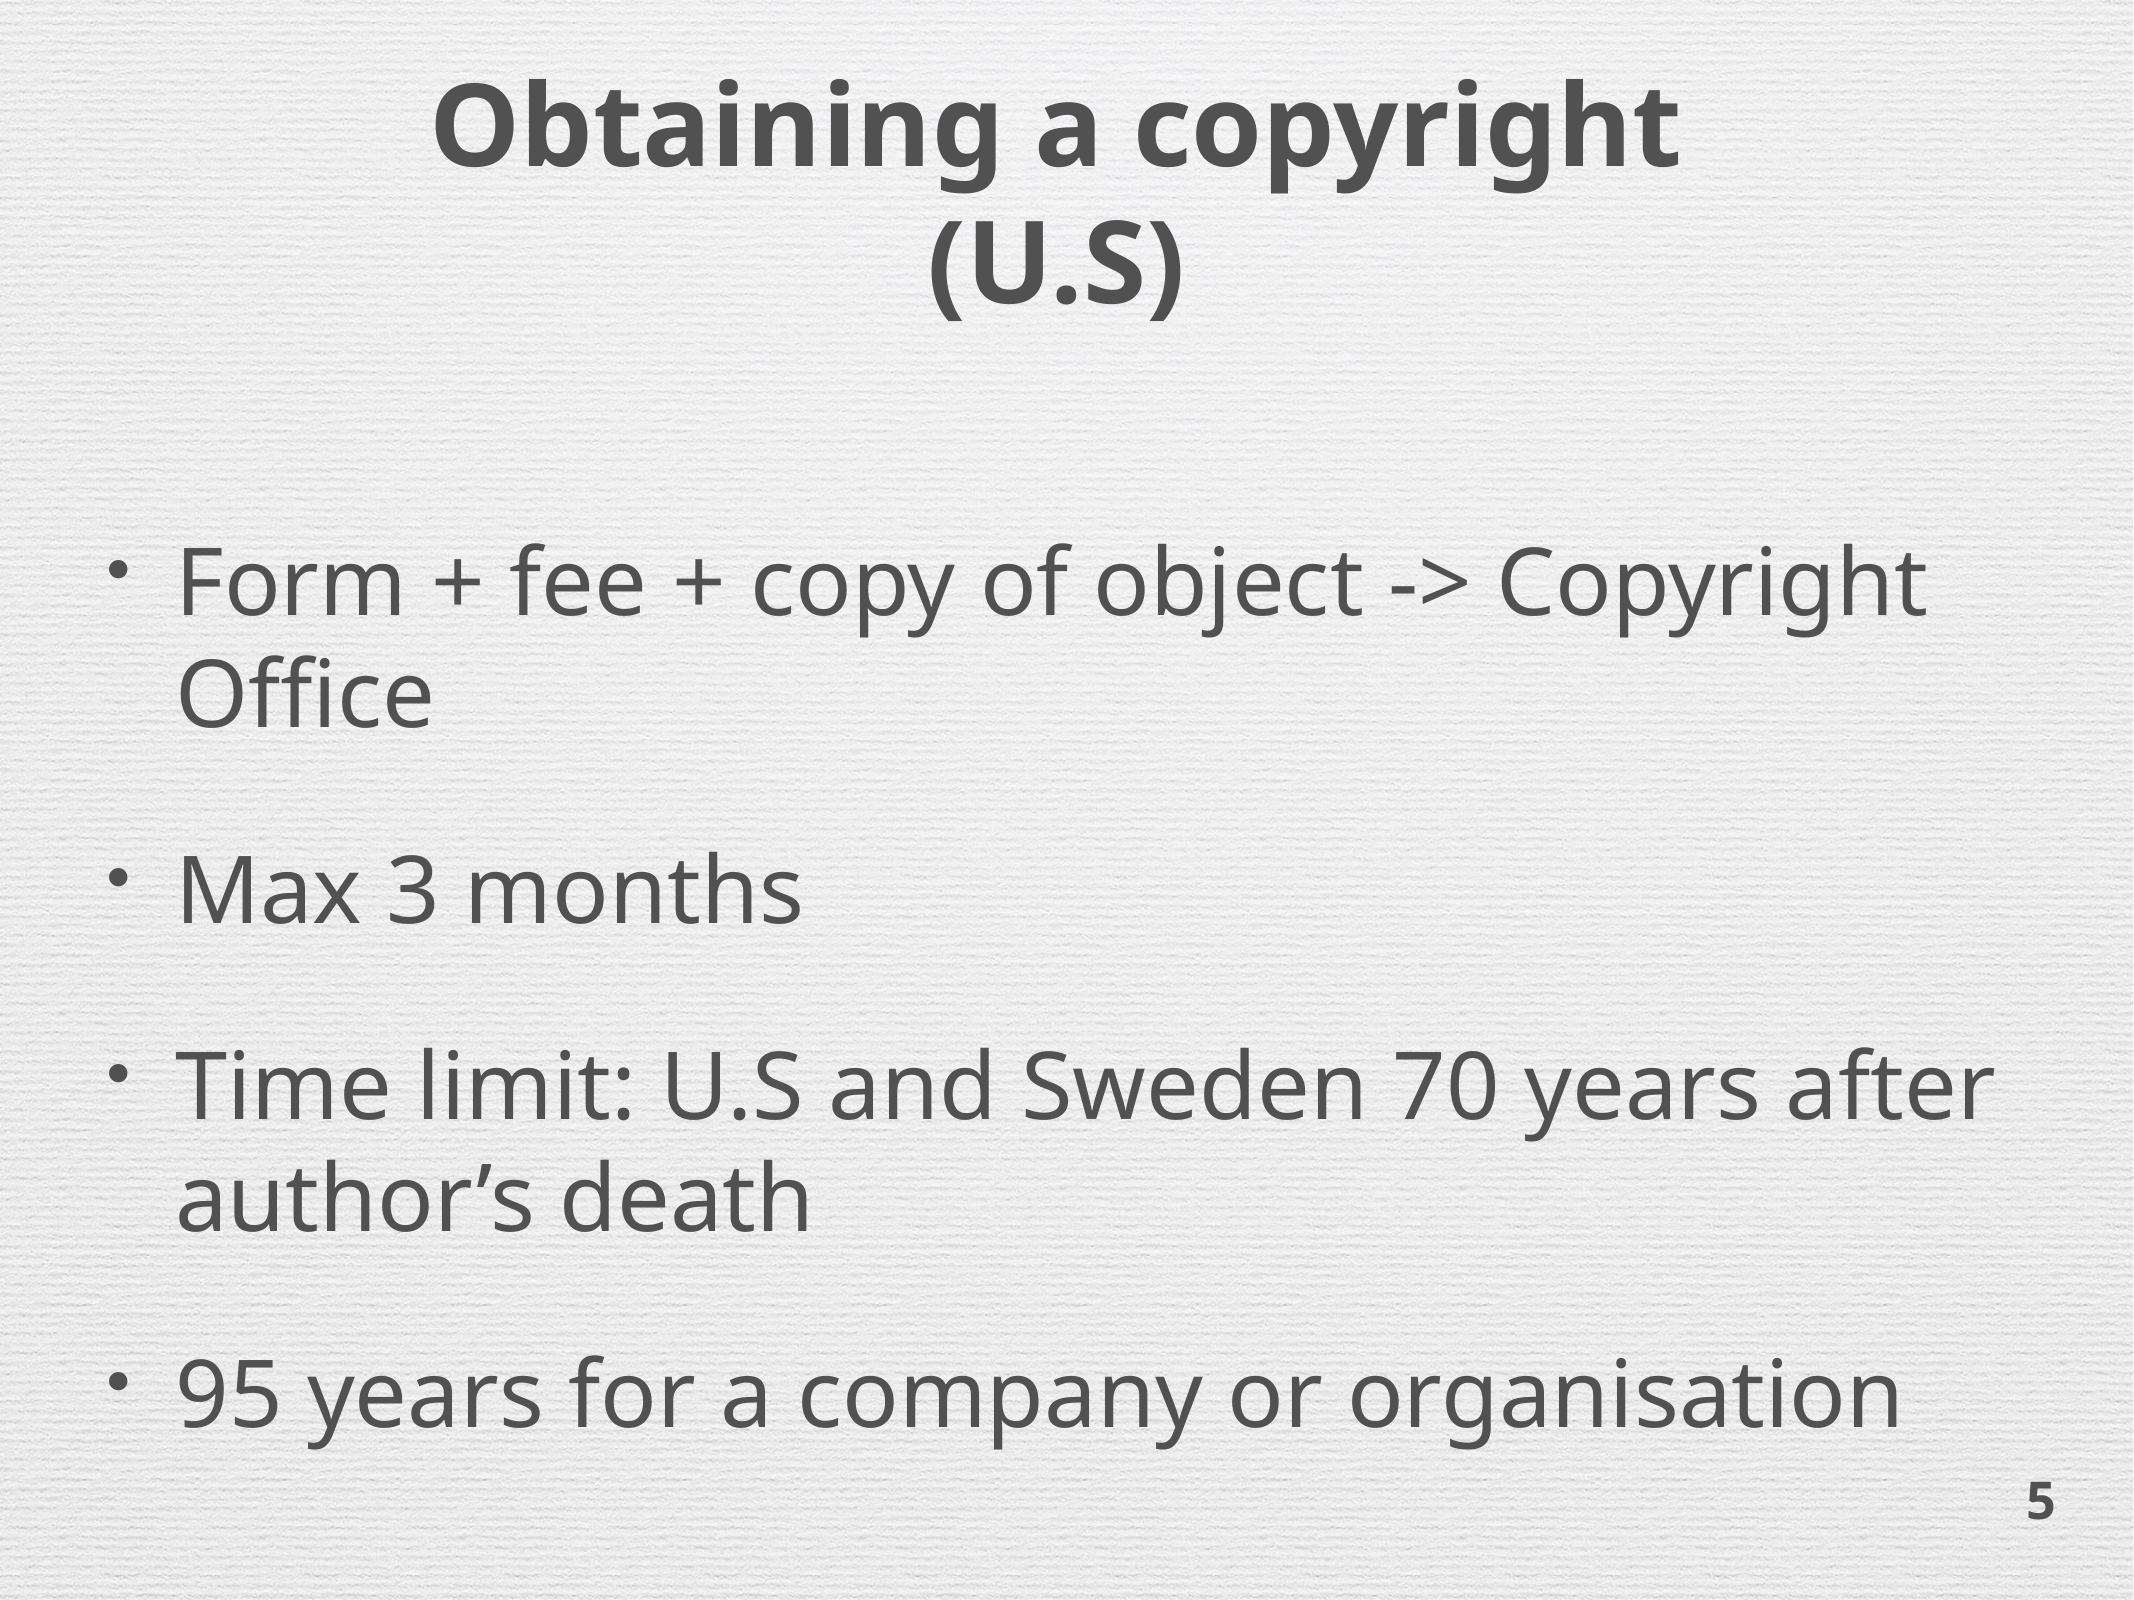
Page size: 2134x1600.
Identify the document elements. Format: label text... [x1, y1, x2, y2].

picture [0, 0, 2134, 1600]
list Form + fee + copy of object -> Copyright Office Max 3 months Time limit: U.S and Sweden 70 years after author’s death 95 years for a company or organisation [100, 515, 2078, 1485]
title Obtaining a copyright (U.S) [319, 96, 1794, 283]
slide_number 5 [2020, 1460, 2063, 1534]
